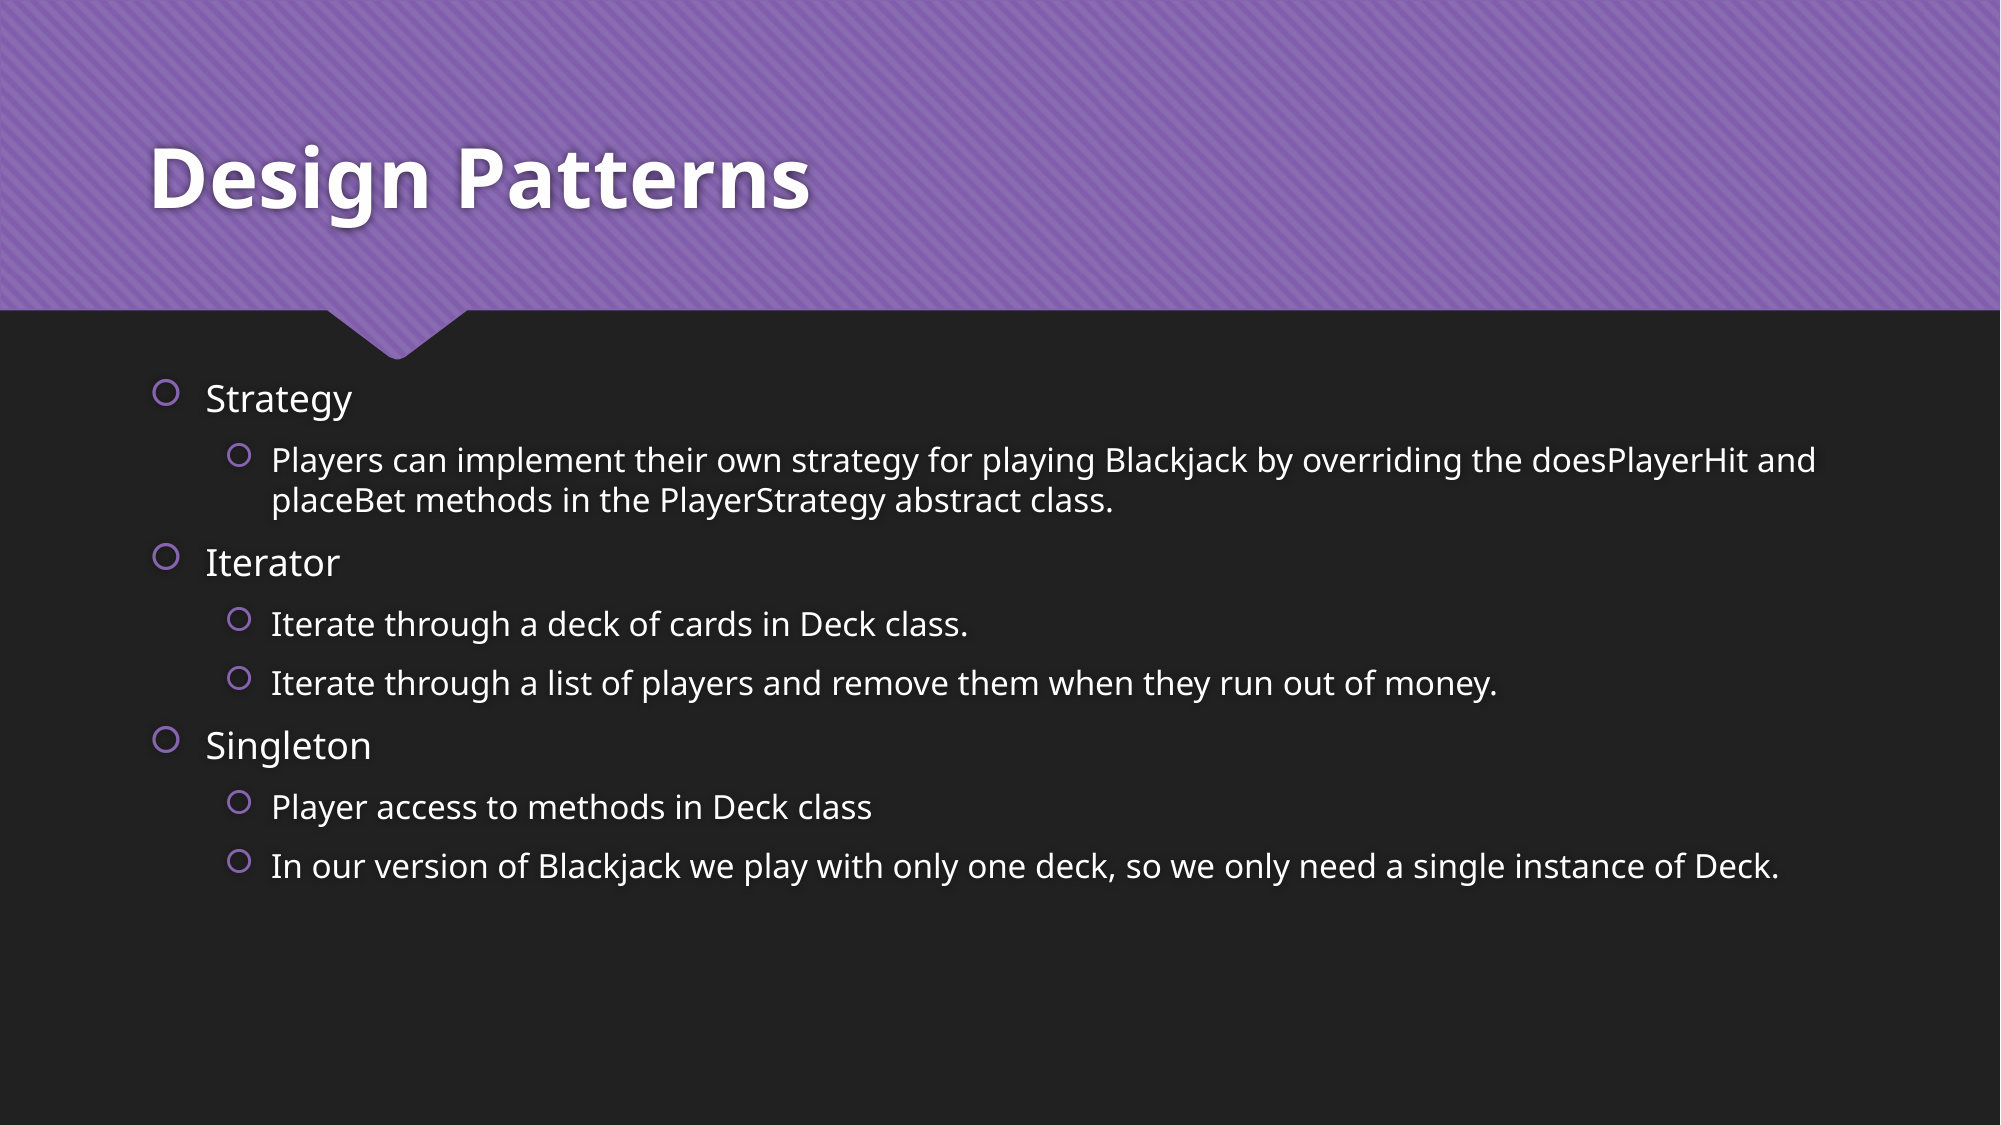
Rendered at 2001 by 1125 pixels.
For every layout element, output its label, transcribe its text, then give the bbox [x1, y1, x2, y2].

list Strategy Players can implement their own strategy for playing Blackjack by overriding the doesPlayerHit and placeBet methods in the PlayerStrategy abstract class. Iterator Iterate through a deck of cards in Deck class. Iterate through a list of players and remove them when they run out of money. Singleton Player access to methods in Deck class In our version of Blackjack we play with only one deck, so we only need a single instance of Deck. [134, 364, 1866, 962]
title Design Patterns [132, 73, 1868, 233]
